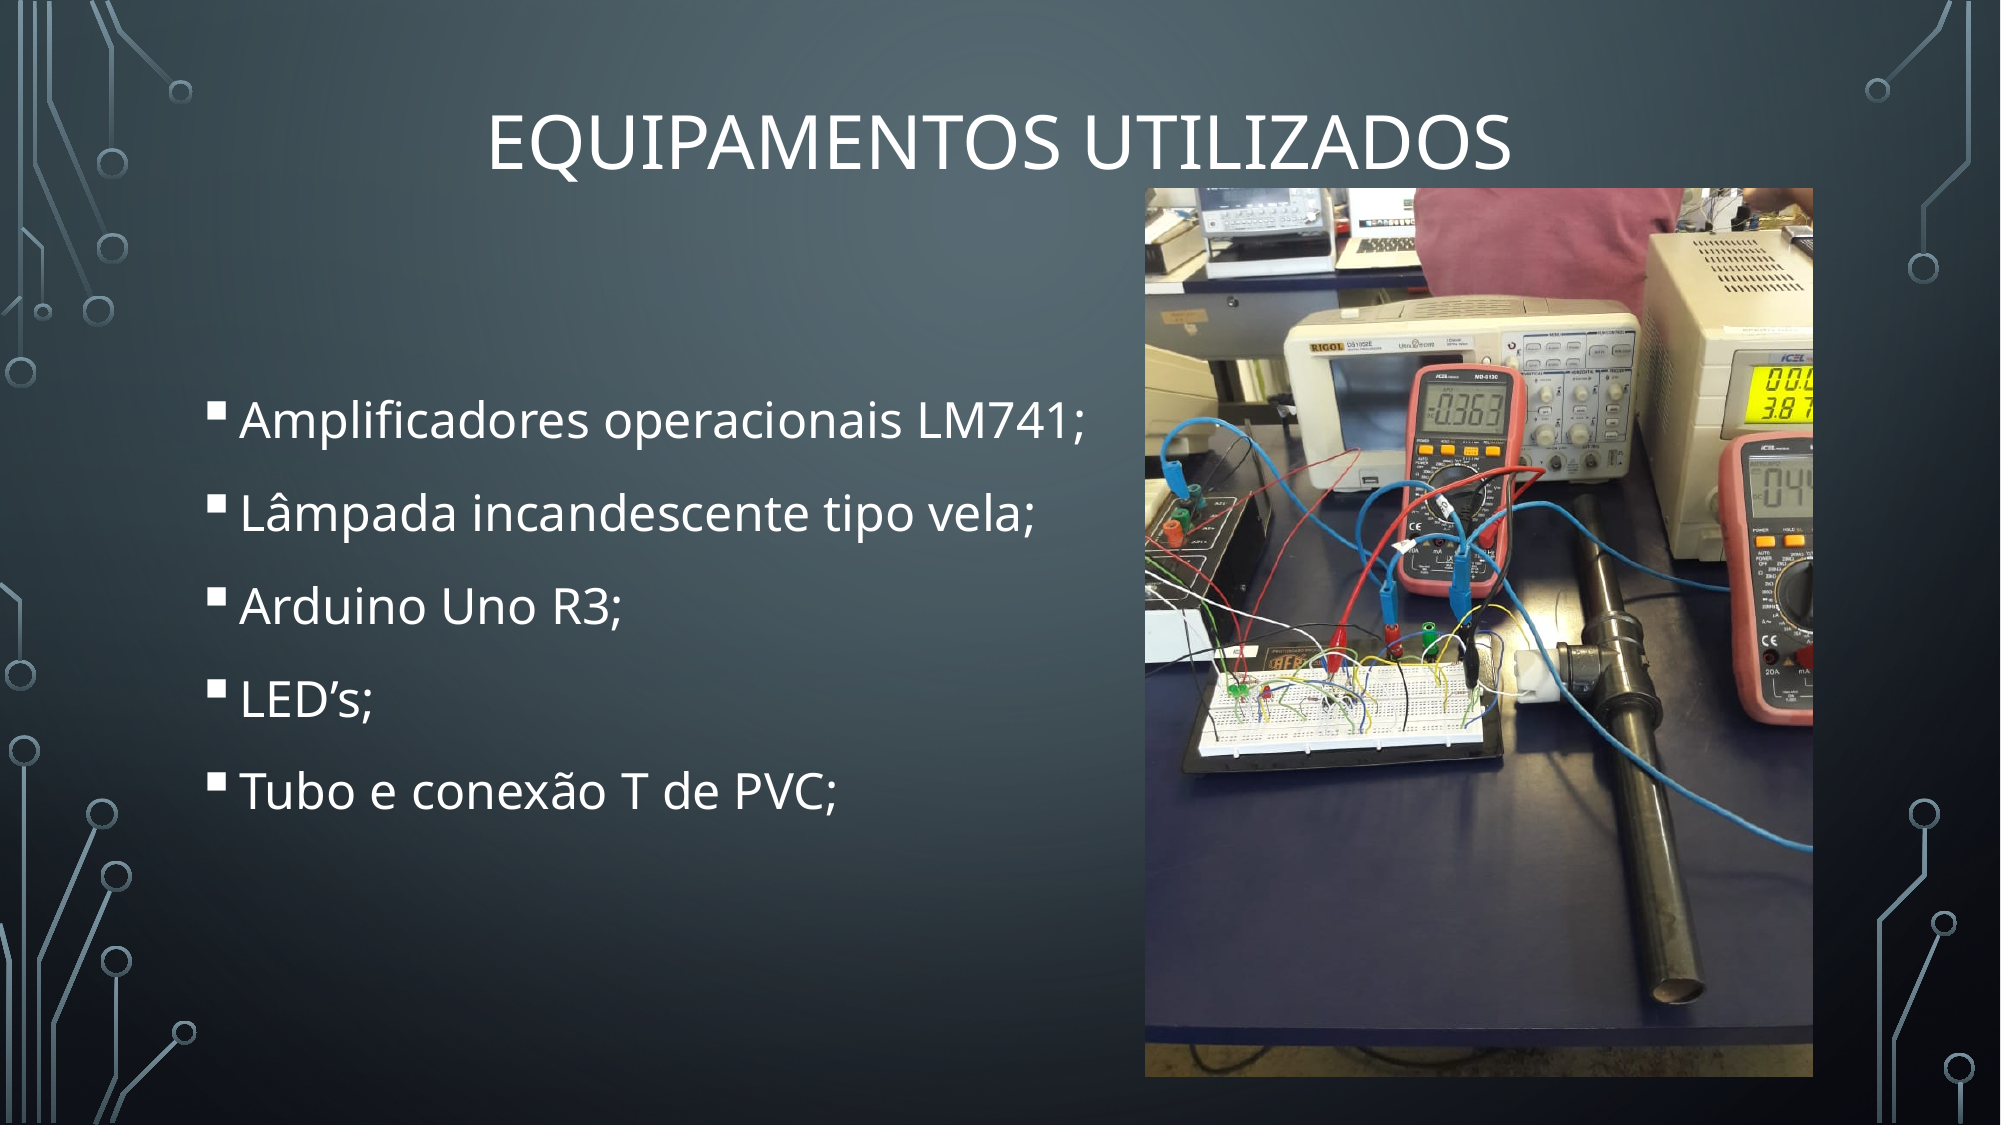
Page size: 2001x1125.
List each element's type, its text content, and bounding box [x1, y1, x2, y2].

picture [1145, 187, 1813, 1077]
list Amplificadores operacionais LM741; Lâmpada incandescente tipo vela; Arduino Uno R3; LED’s; Tubo e conexão T de PVC; [187, 369, 1119, 950]
title Equipamentos utilizados [187, 23, 1813, 267]
